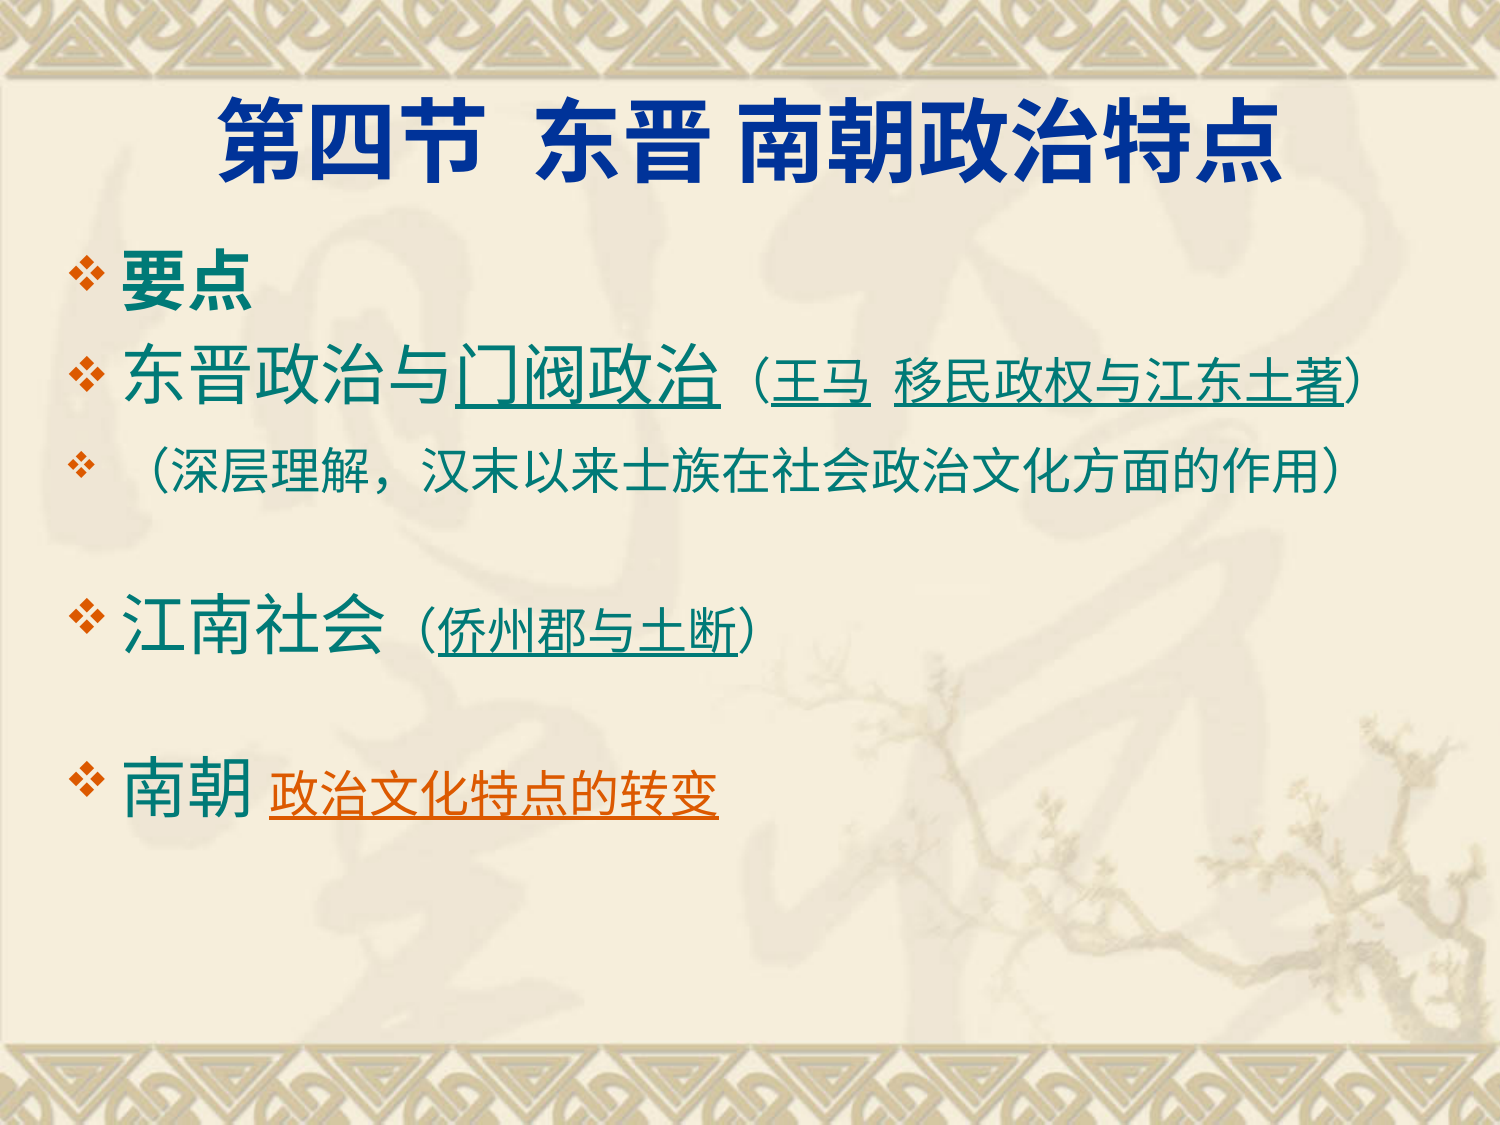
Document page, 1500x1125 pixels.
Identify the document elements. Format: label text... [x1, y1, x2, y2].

title 第四节 东晋 南朝政治特点 [49, 99, 1451, 231]
picture [0, 0, 1500, 1125]
list 要点 东晋政治与门阀政治（王马 移民政权与江东土著） （深层理解，汉末以来士族在社会政治文化方面的作用） 江南社会（侨州郡与土断） 南朝 政治文化特点的转变 [49, 231, 1451, 1001]
